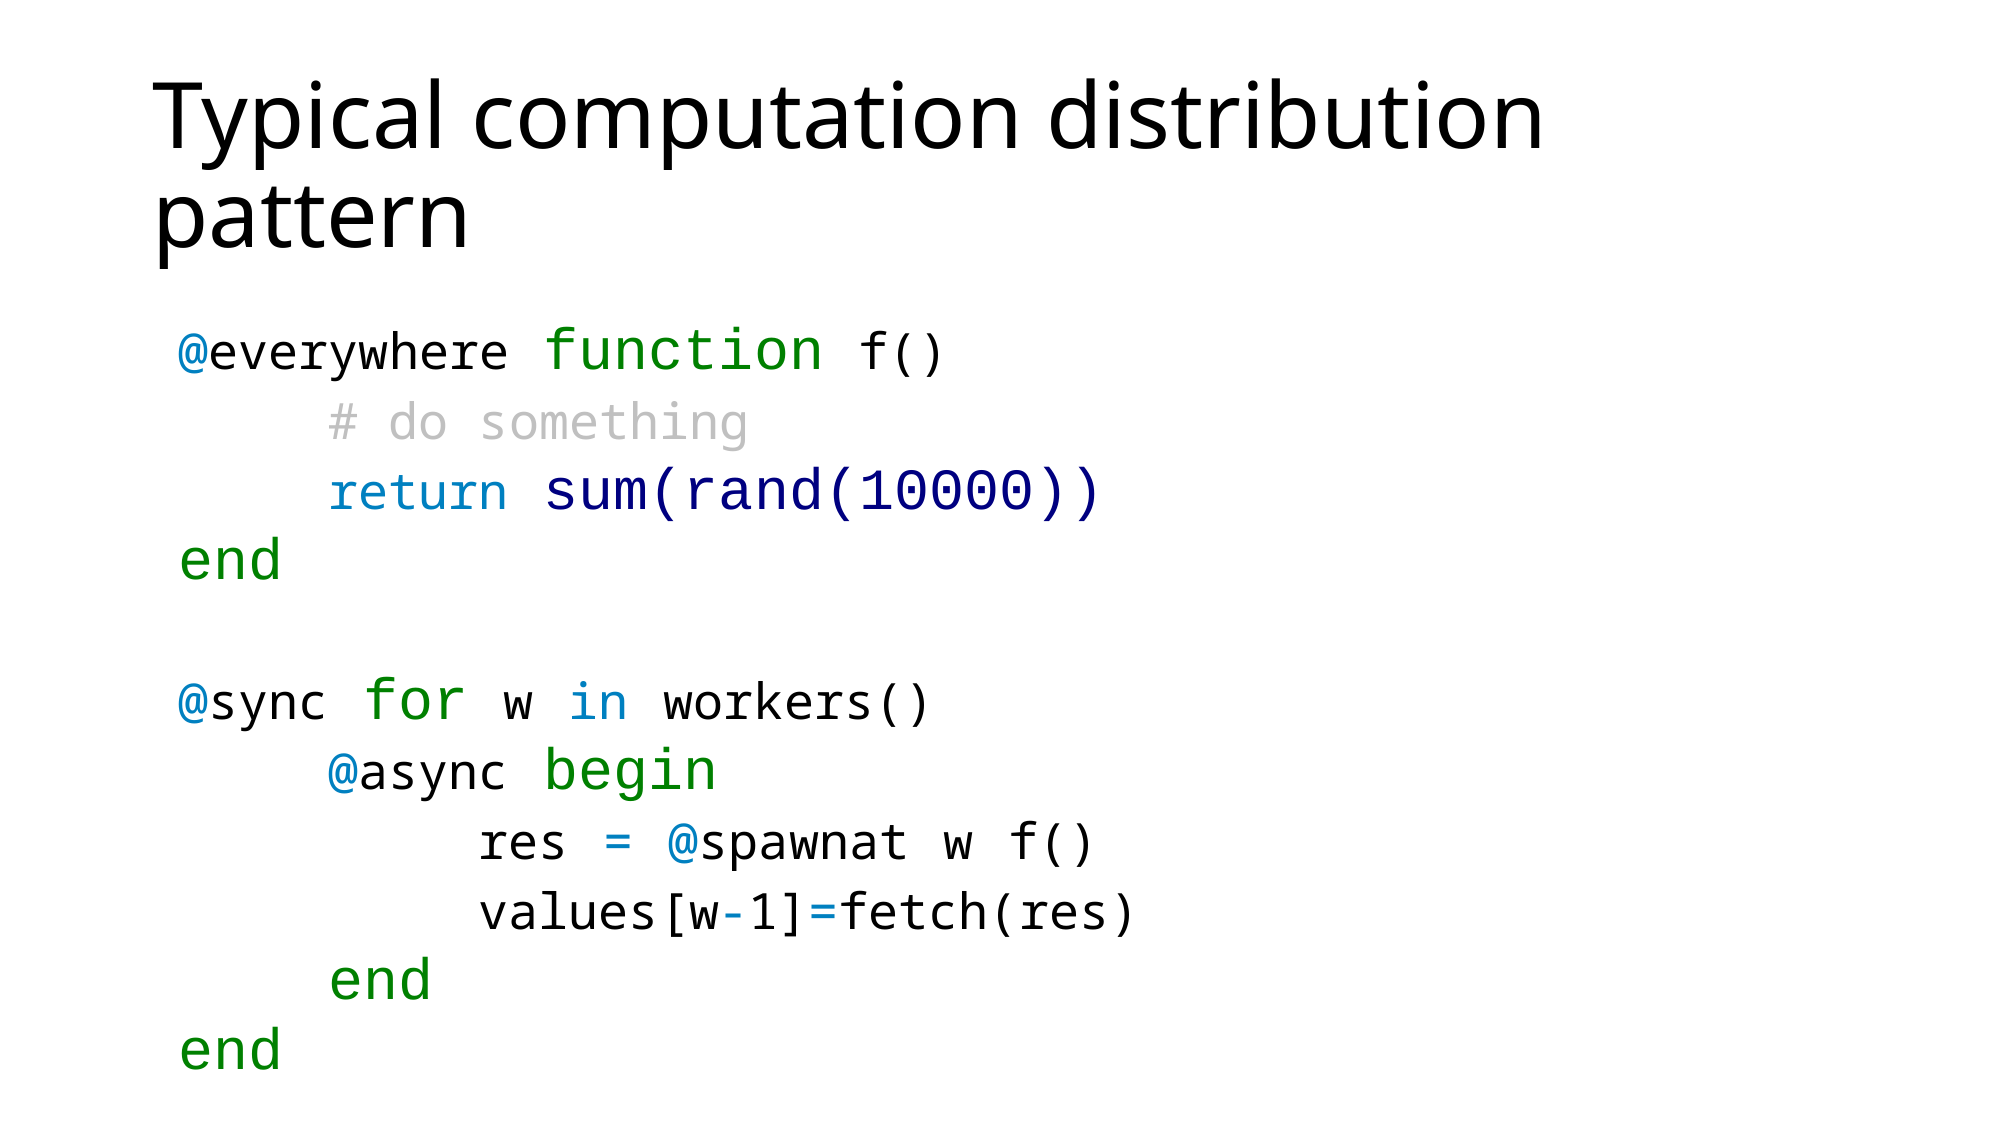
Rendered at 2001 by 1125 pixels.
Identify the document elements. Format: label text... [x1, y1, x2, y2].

text_box @everywhere function f() # do something return sum(rand(10000)) end @sync for w in workers() @async begin res = @spawnat w f() values[w-1]=fetch(res) end end [164, 303, 1467, 1089]
title Typical computation distribution pattern [137, 59, 1863, 278]
